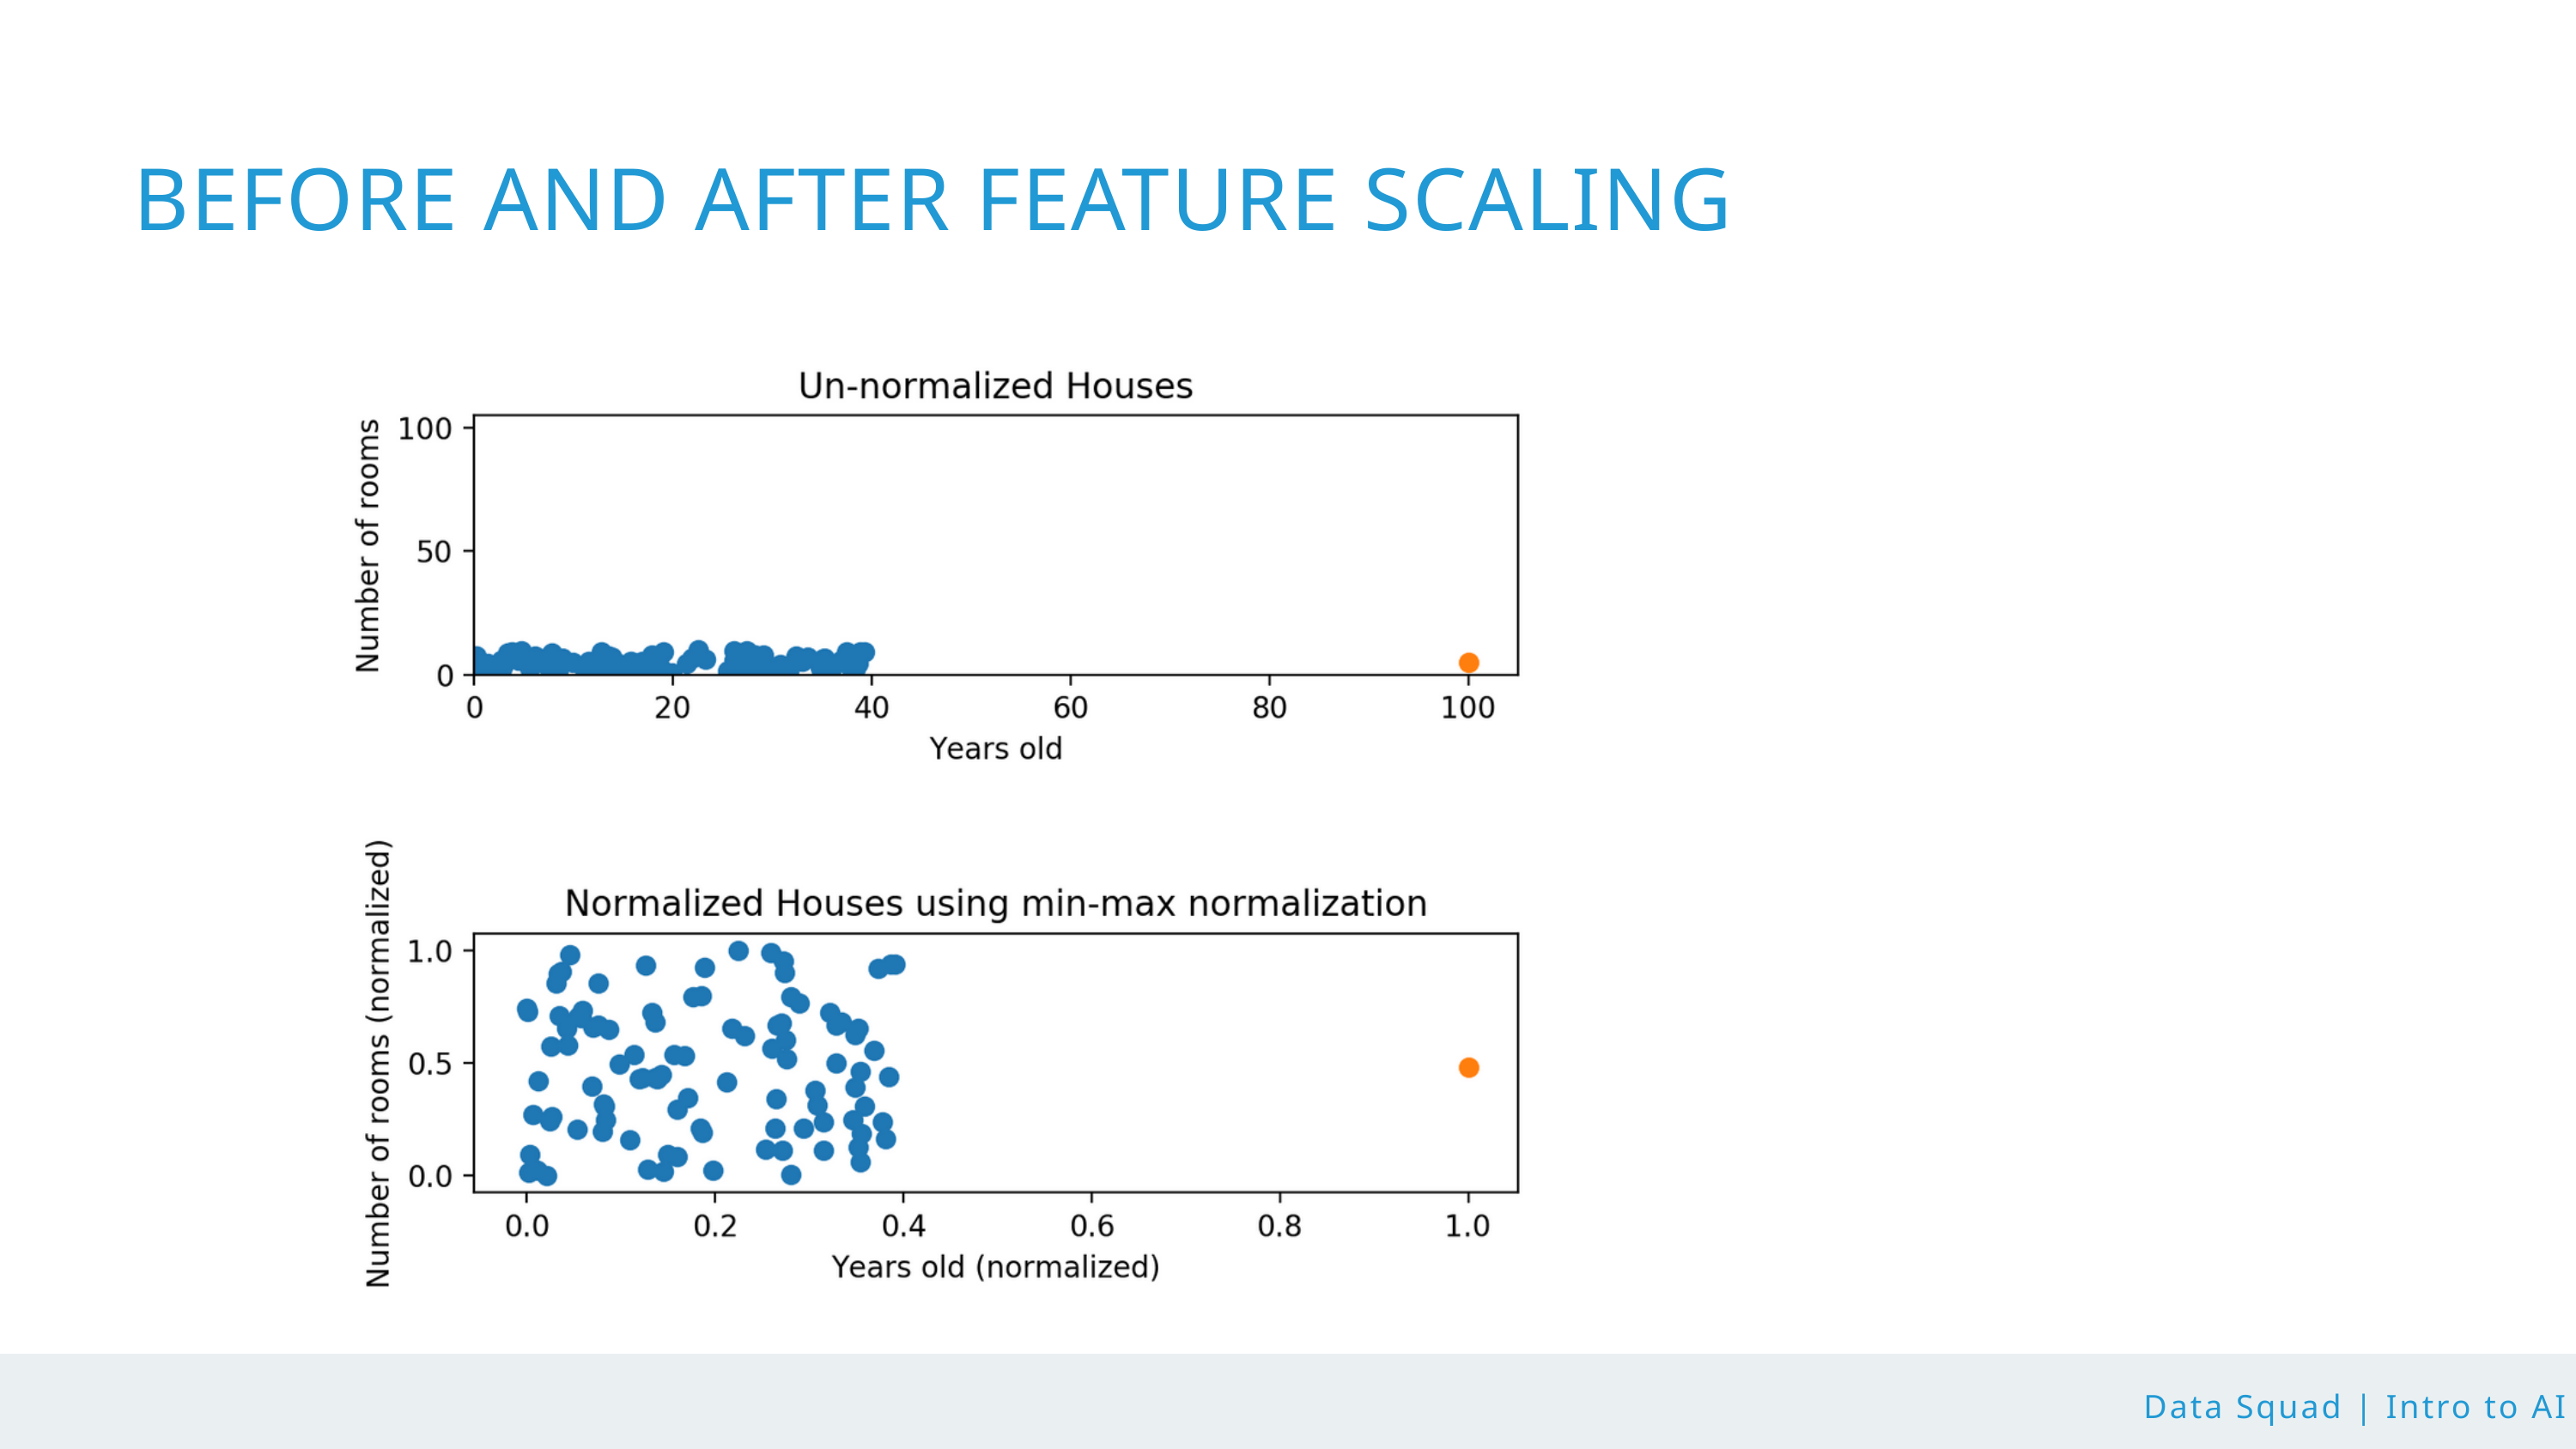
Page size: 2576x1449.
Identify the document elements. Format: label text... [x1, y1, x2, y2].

text_box [306, 294, 1653, 1304]
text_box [0, 1353, 2576, 1449]
text_box BEFORE AND AFTER FEATURE SCALING [133, 144, 2099, 248]
